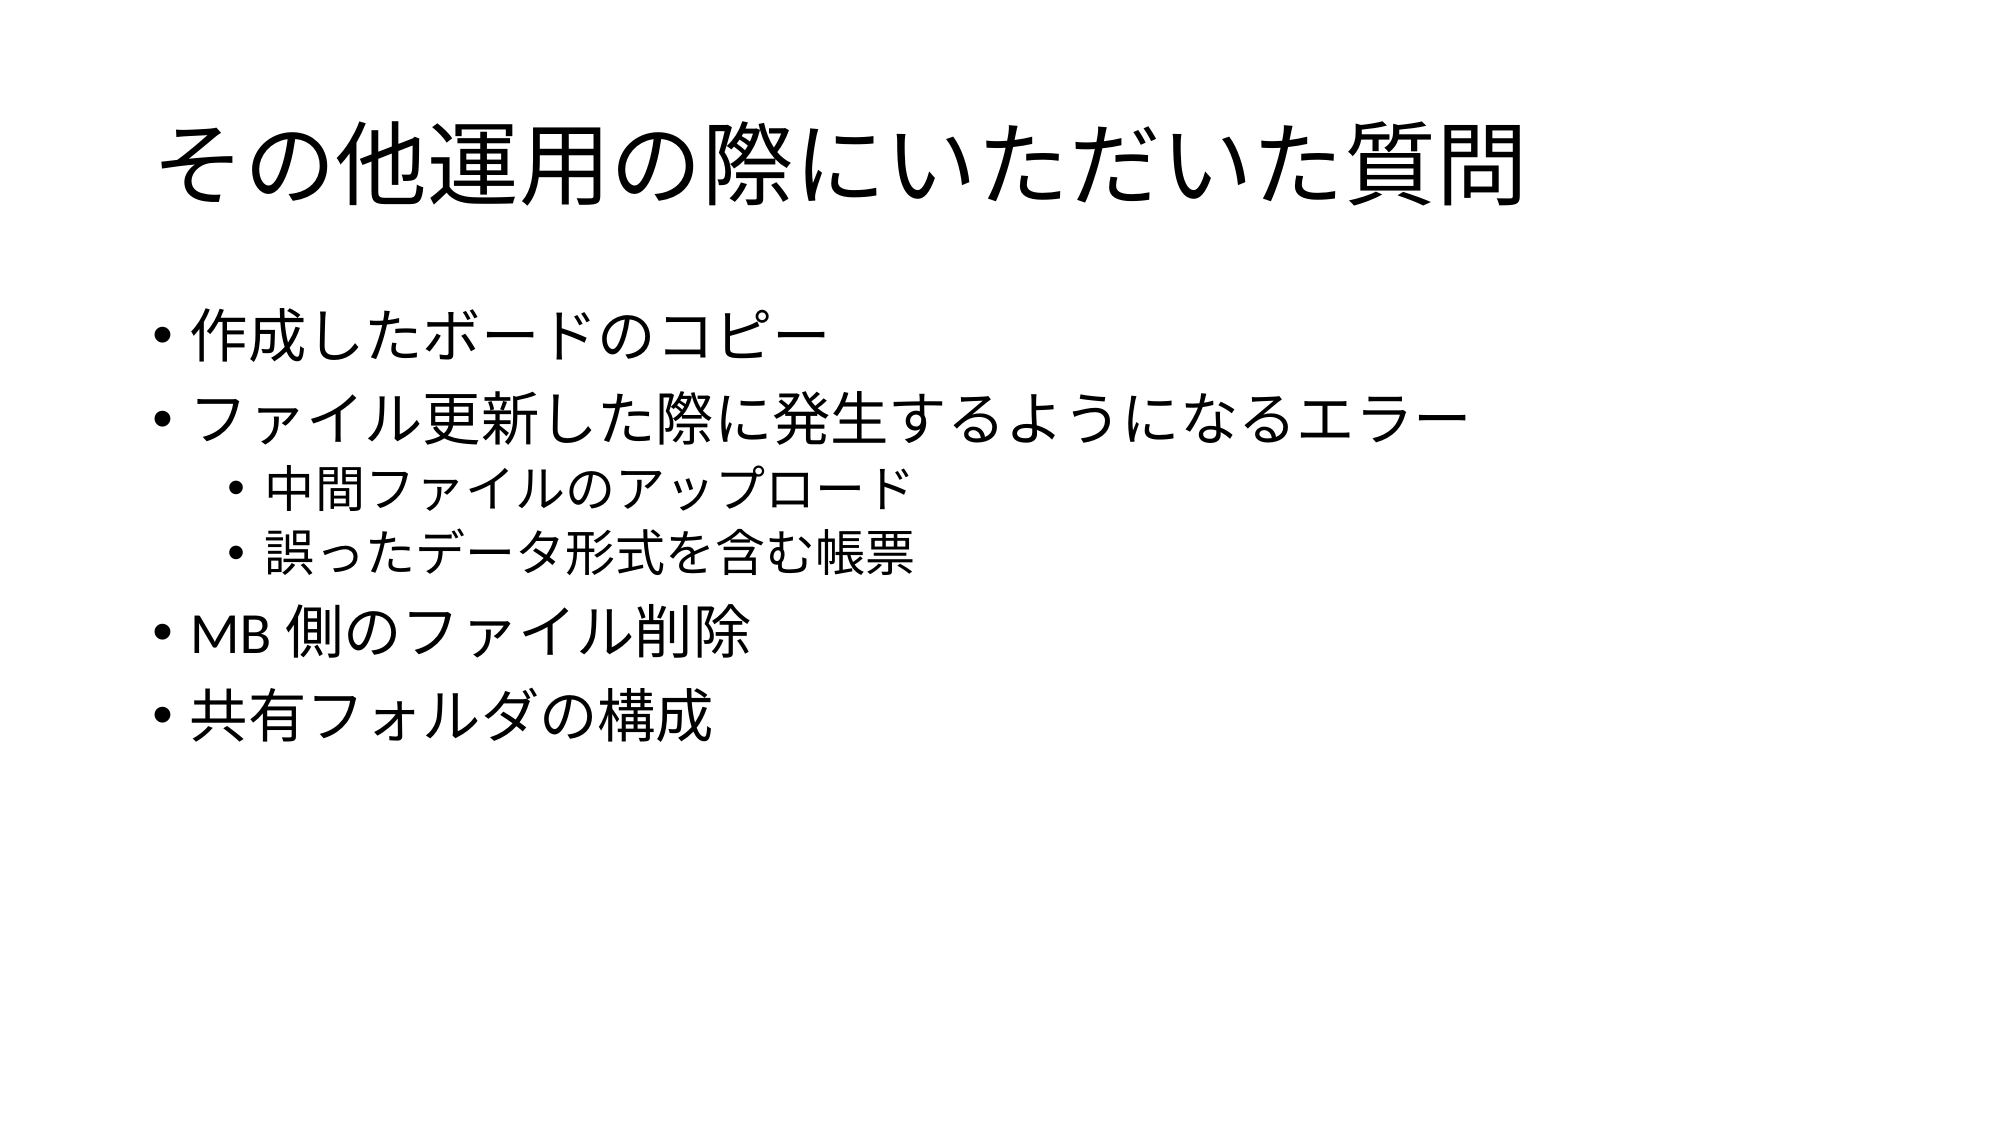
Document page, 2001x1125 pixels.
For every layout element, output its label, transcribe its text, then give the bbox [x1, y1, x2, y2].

title その他運用の際にいただいた質問 [137, 59, 1863, 278]
list 作成したボードのコピー ファイル更新した際に発生するようになるエラー 中間ファイルのアップロード 誤ったデータ形式を含む帳票 MB側のファイル削除 共有フォルダの構成 [137, 299, 1863, 1014]
